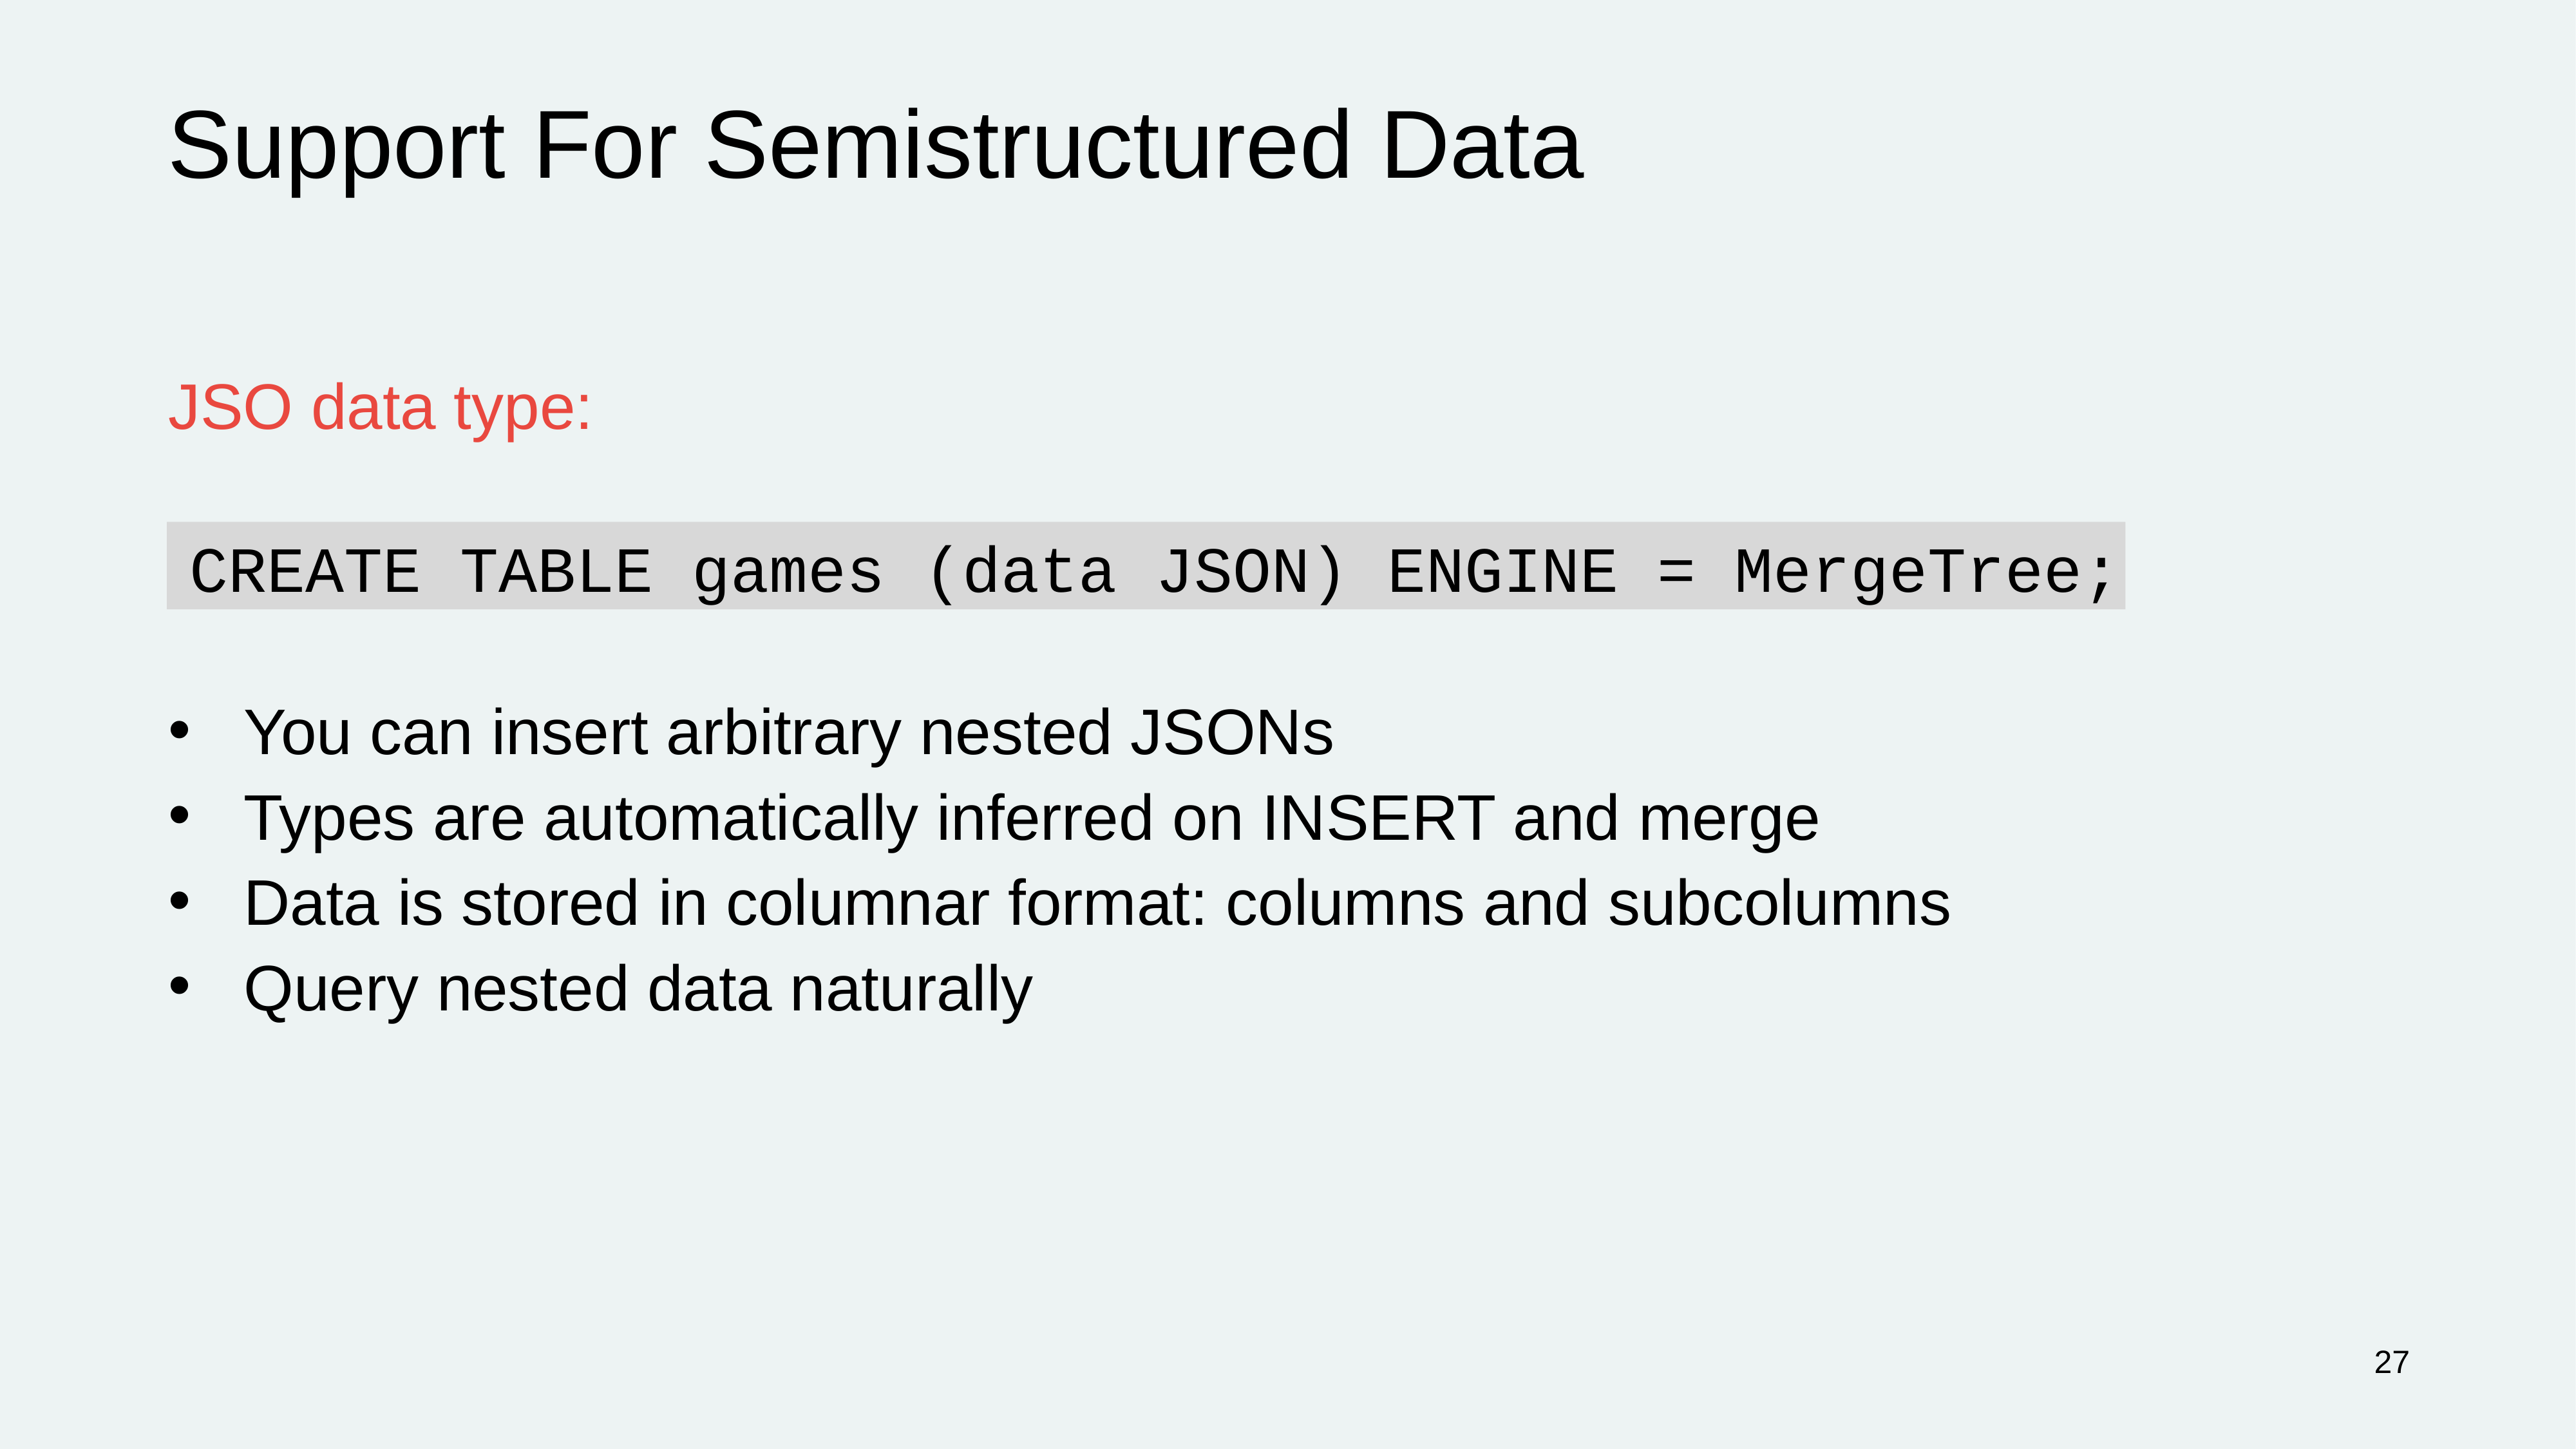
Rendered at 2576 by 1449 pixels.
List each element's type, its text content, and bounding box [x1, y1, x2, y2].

title Support For Semistructured Data [167, 57, 2411, 212]
list JSO data type: CREATE TABLE games (data JSON) ENGINE = MergeTree; You can insert arbitrary nested JSONs Types are automatically inferred on INSERT and merge Data is stored in columnar format: columns and subcolumns Query nested data naturally [167, 365, 2178, 1294]
slide_number ‹#› [2294, 1333, 2410, 1380]
